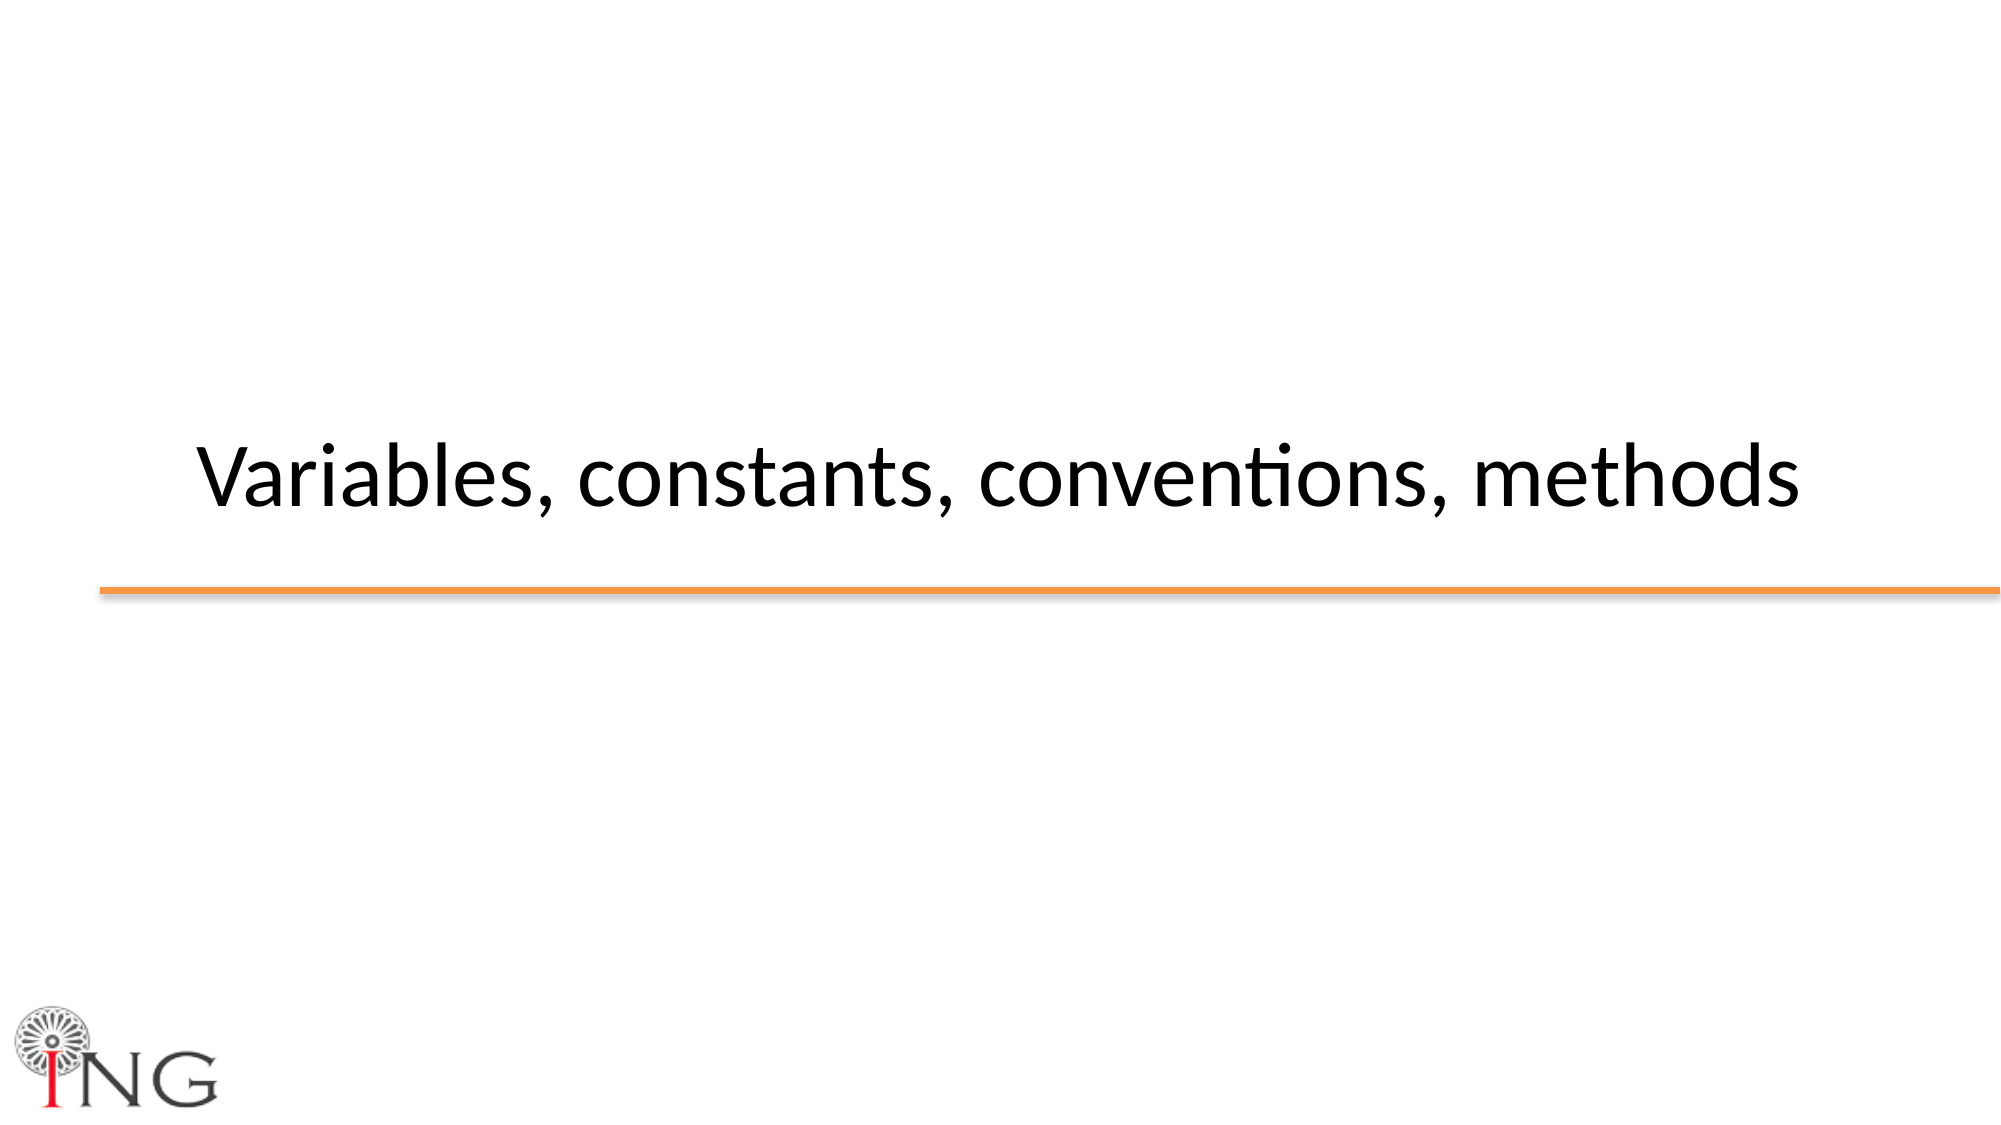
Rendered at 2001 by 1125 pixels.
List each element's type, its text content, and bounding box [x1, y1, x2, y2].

title Variables, constants, conventions, methods [150, 349, 1850, 591]
picture [0, 987, 244, 1125]
